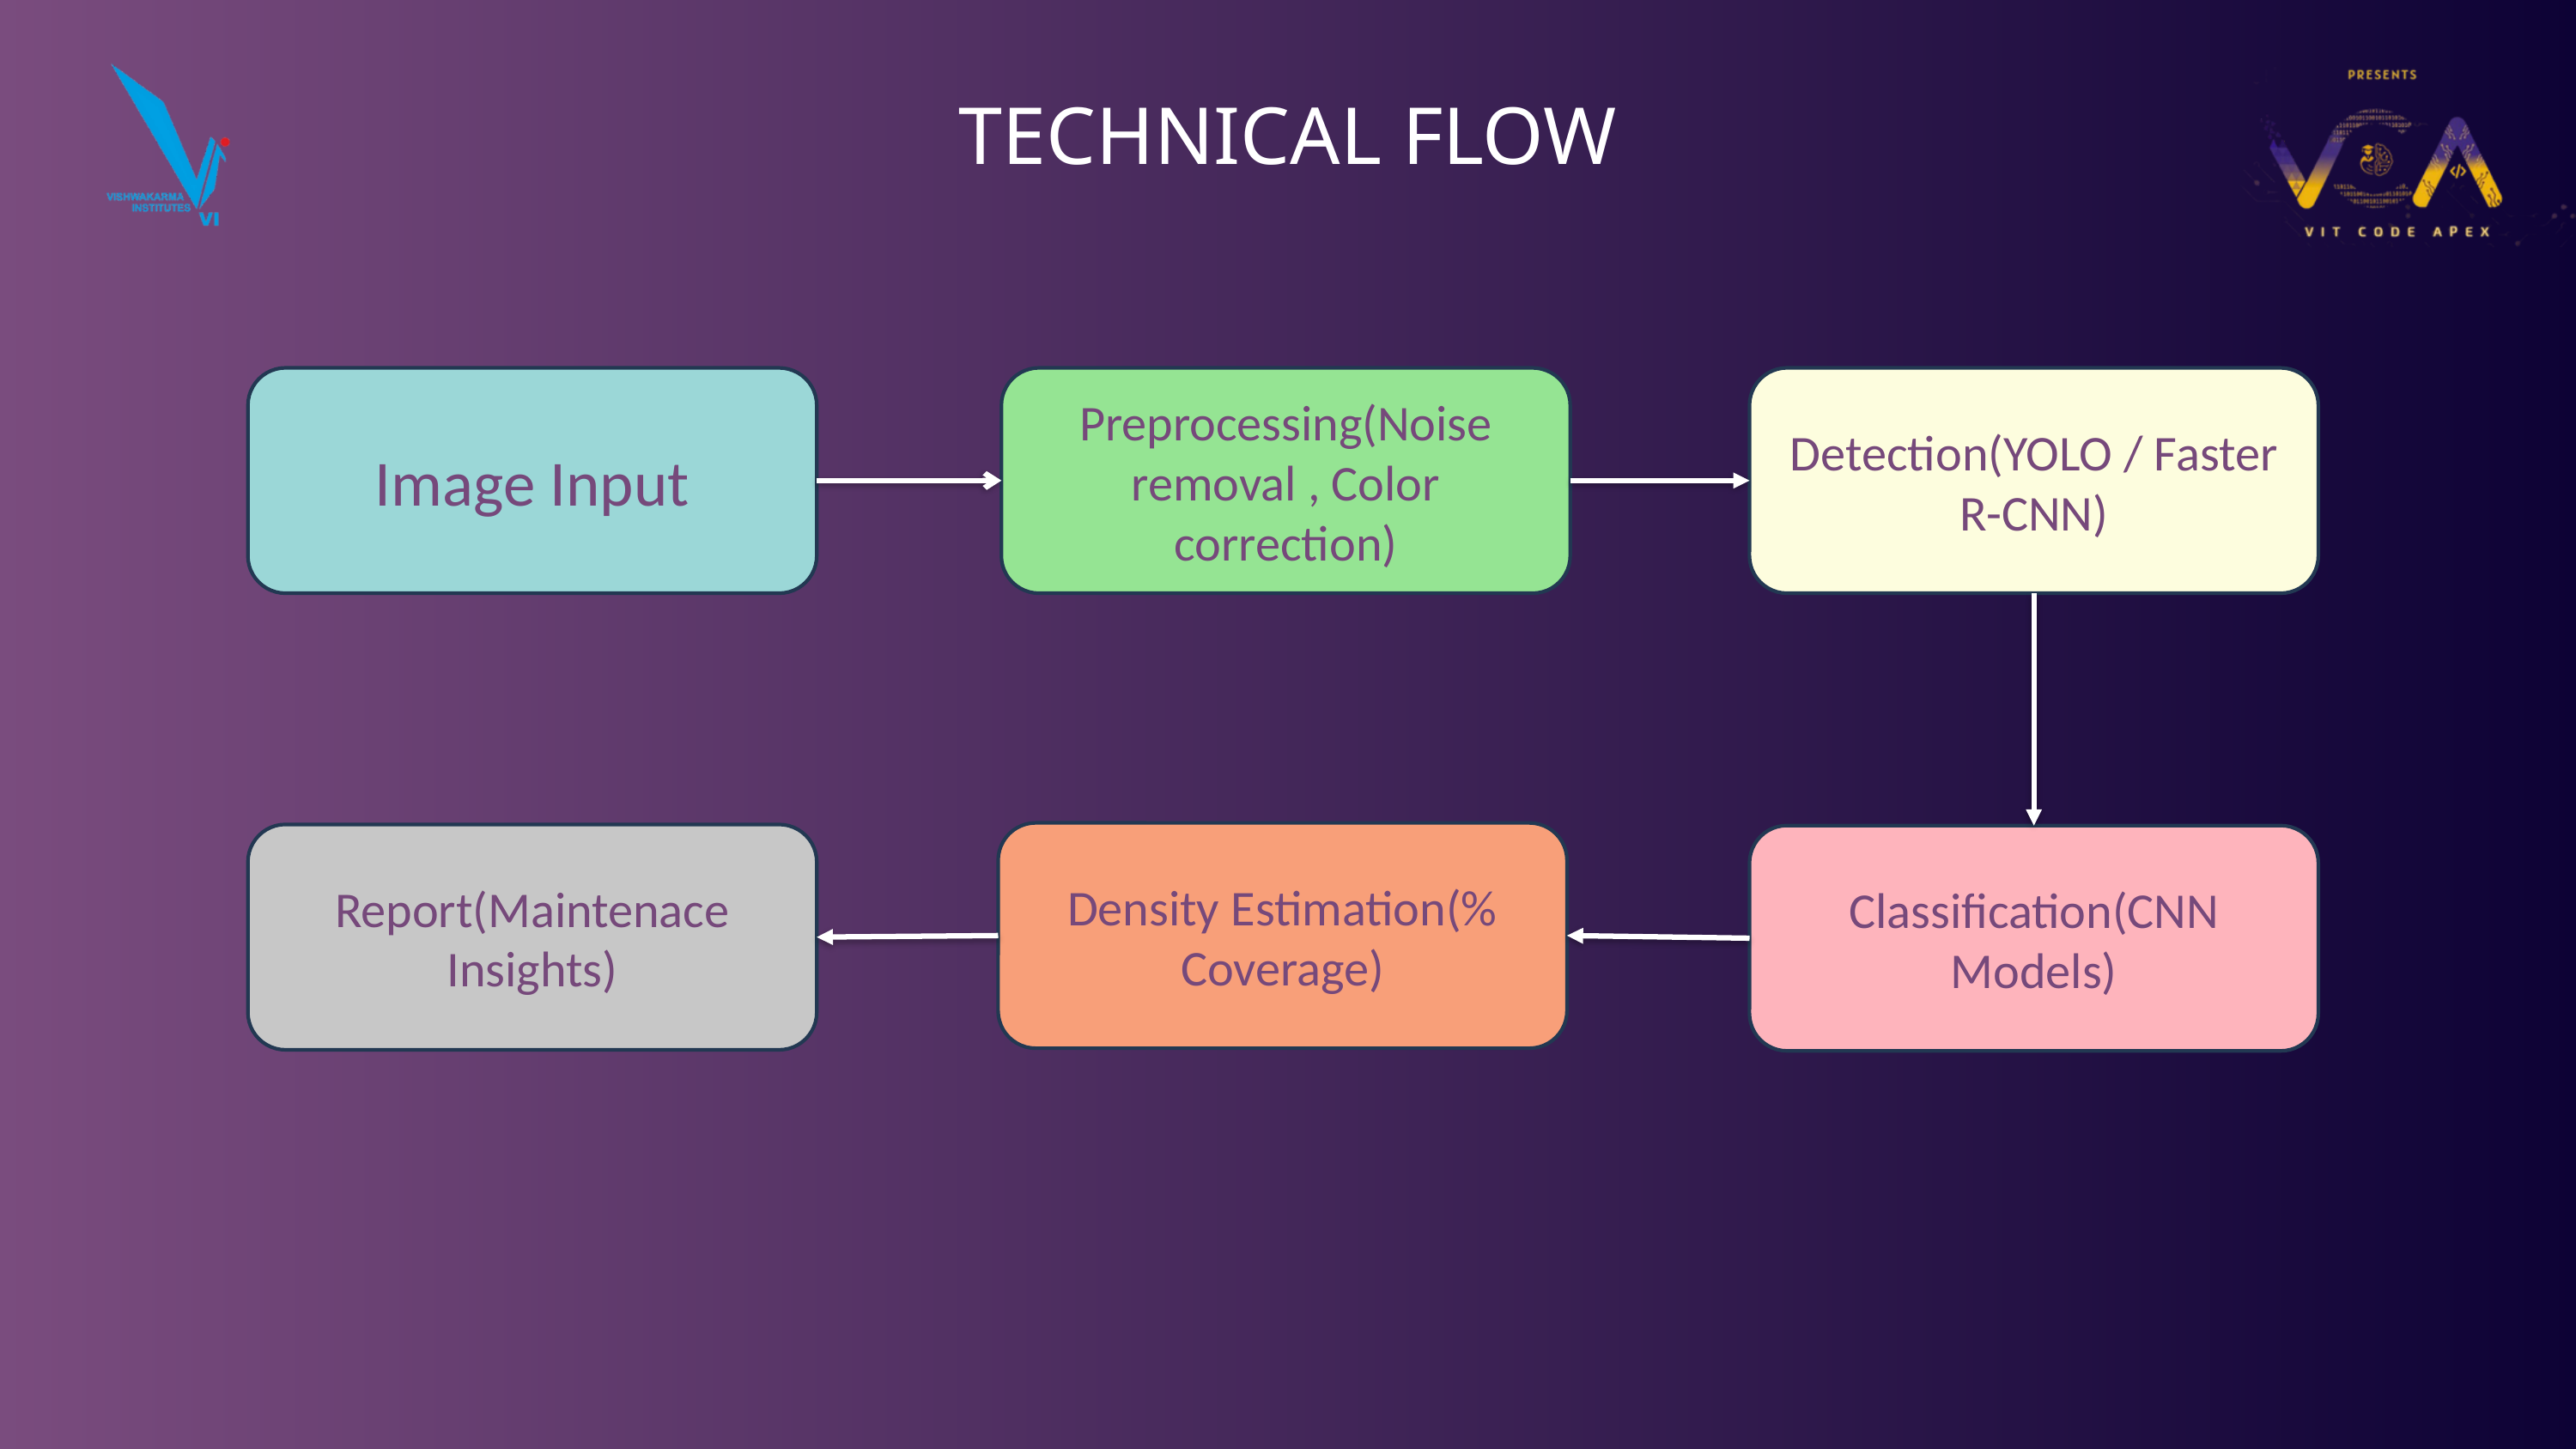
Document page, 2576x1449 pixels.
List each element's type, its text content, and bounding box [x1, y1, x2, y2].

text_box Detection(YOLO / Faster R-CNN) [1747, 451, 2321, 596]
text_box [2239, 66, 2576, 247]
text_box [190, 0, 2445, 441]
text_box Classification(CNN Models) [1747, 823, 2321, 1053]
text_box Report(Maintenace Insights) [246, 822, 819, 1052]
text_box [1566, 935, 1750, 939]
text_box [102, 58, 234, 239]
text_box Image Input [246, 451, 819, 596]
text_box Density Estimation(% Coverage) [996, 821, 1570, 1051]
text_box Preprocessing(Noise removal , Color correction) [999, 451, 1572, 596]
